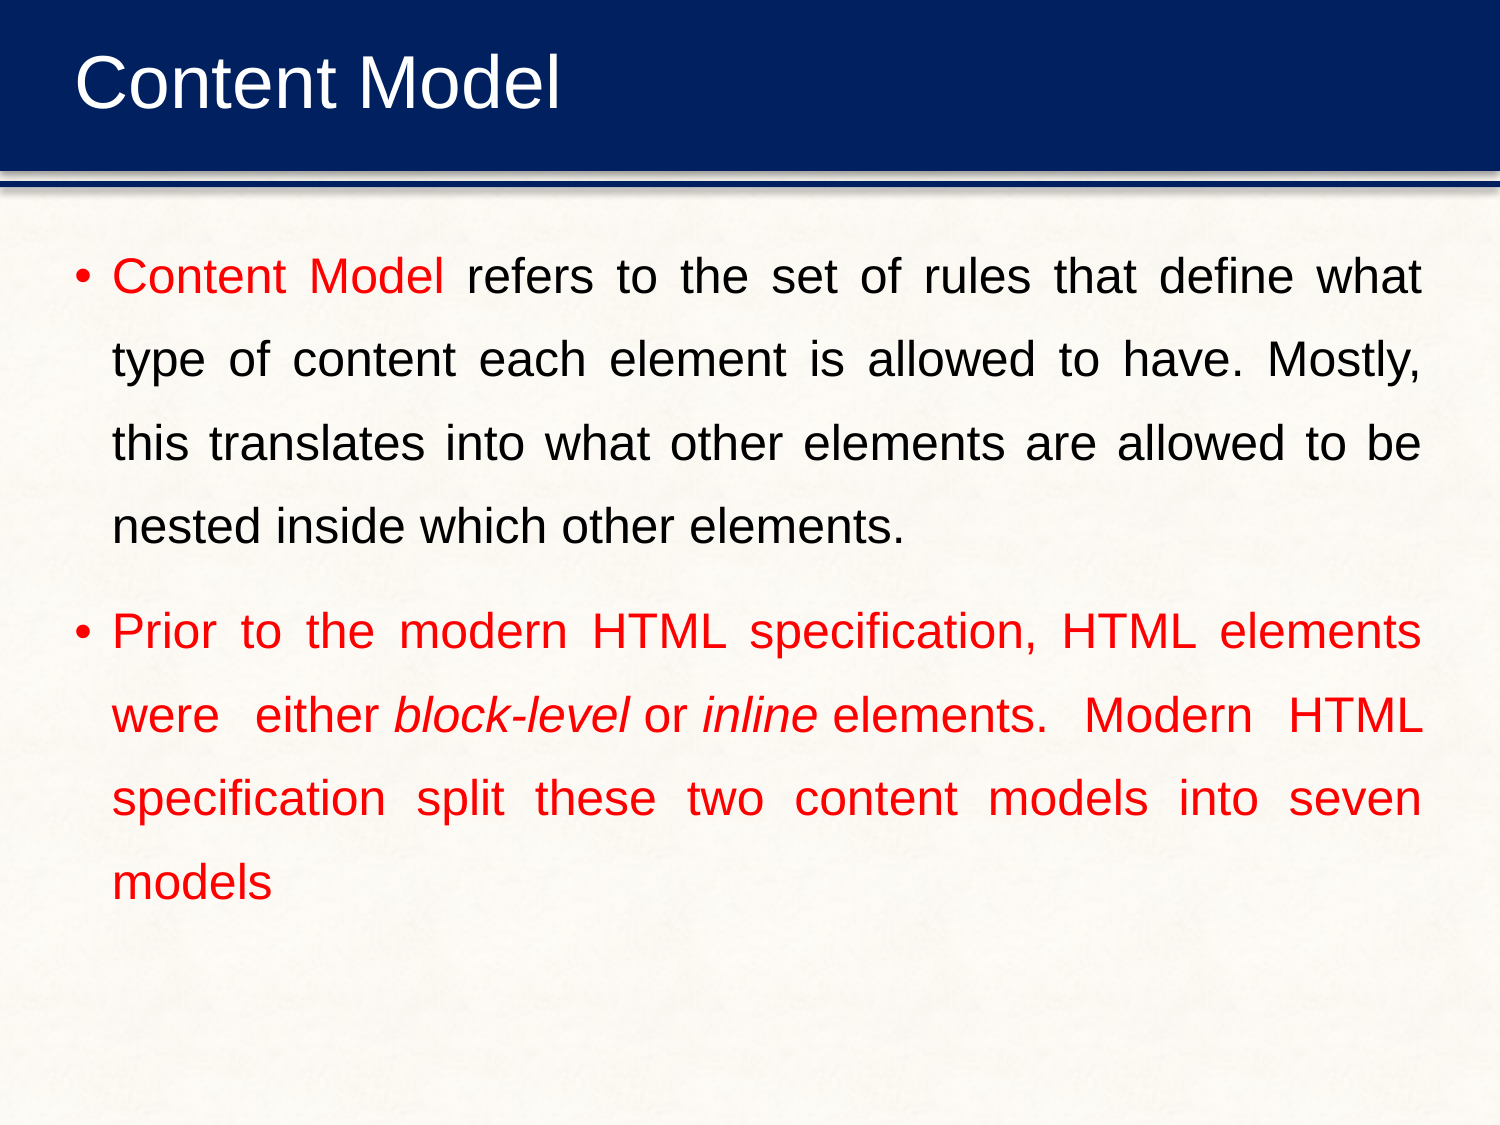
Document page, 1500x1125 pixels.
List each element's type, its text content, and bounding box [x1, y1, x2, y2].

list Content Model refers to the set of rules that define what type of content each element is allowed to have. Mostly, this translates into what other elements are allowed to be nested inside which other elements. Prior to the modern HTML specification, HTML elements were either block-level or inline elements. Modern HTML specification split these two content models into seven models [59, 212, 1438, 1099]
title Content Model [59, 0, 1500, 171]
